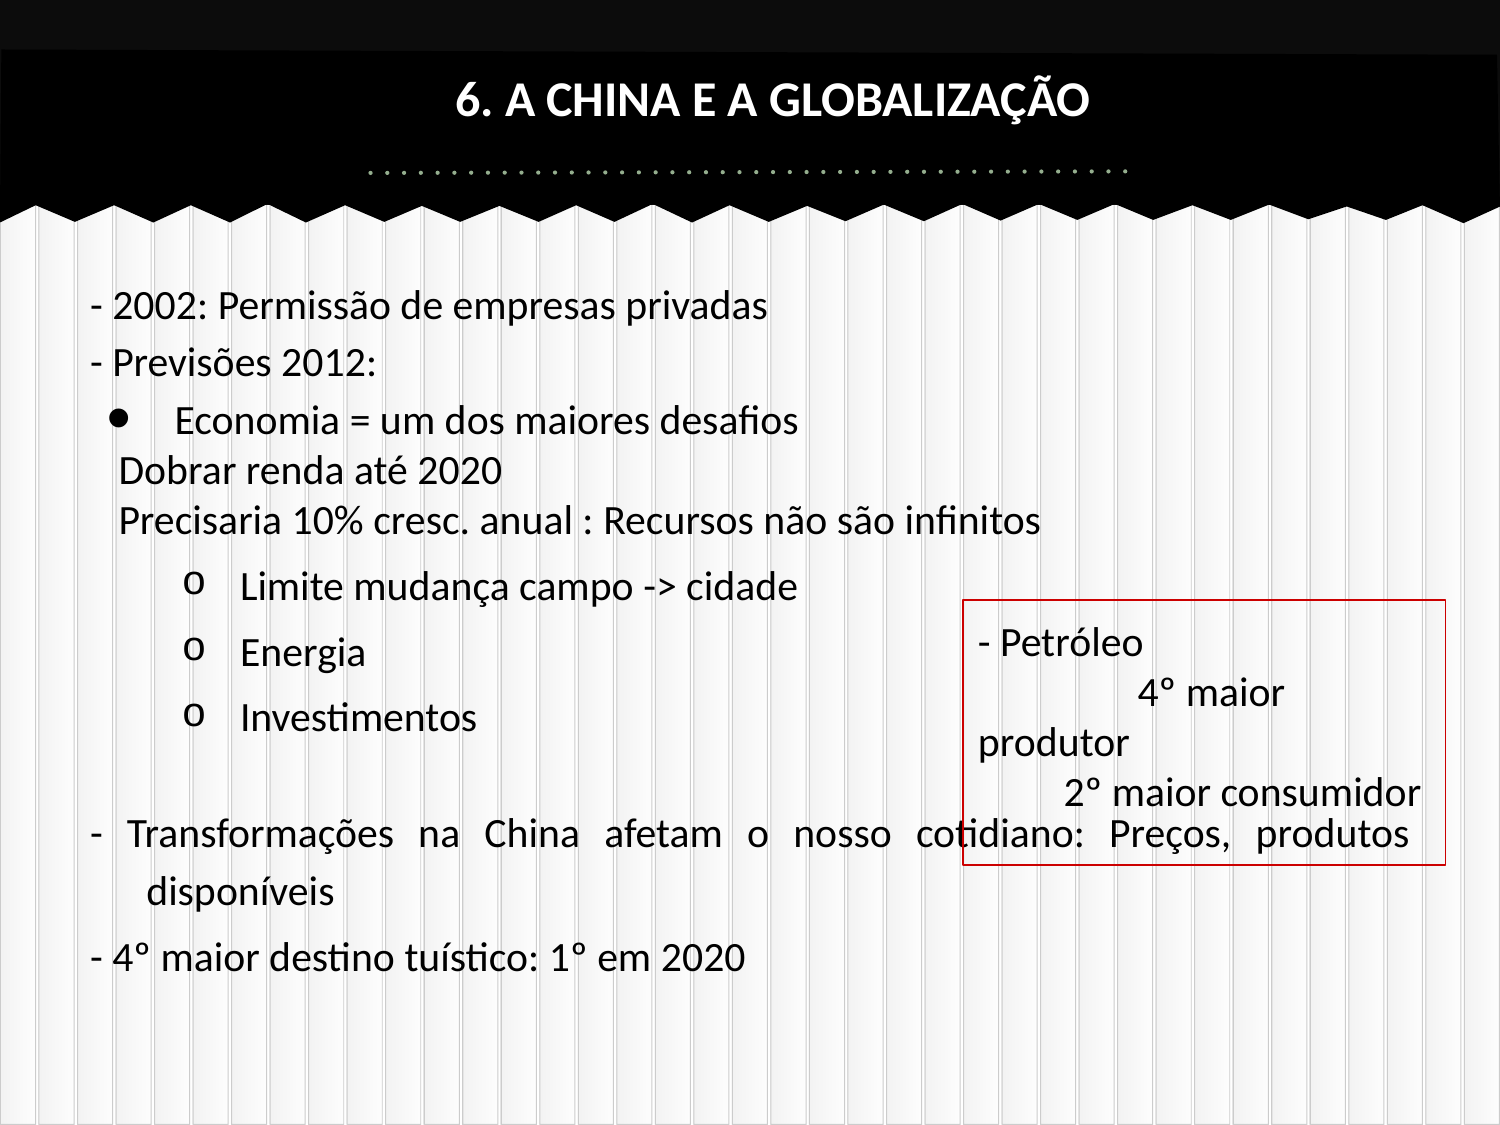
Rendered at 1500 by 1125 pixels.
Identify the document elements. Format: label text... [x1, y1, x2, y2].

text_box - Petróleo 4º maior produtor 2º maior consumidor [963, 599, 1446, 865]
list - 2002: Permissão de empresas privadas - Previsões 2012: Economia = um dos maiores desafios Dobrar renda até 2020 Precisaria 10% cresc. anual : Recursos não são infinitos Limite mudança campo -> cidade Energia Investimentos - Transformações na China afetam o nosso cotidiano: Preços, produtos disponíveis - 4º maior destino tuístico: 1º em 2020 [75, 262, 1425, 995]
title 6. A CHINA E A GLOBALIZAÇÃO [75, 0, 1425, 206]
